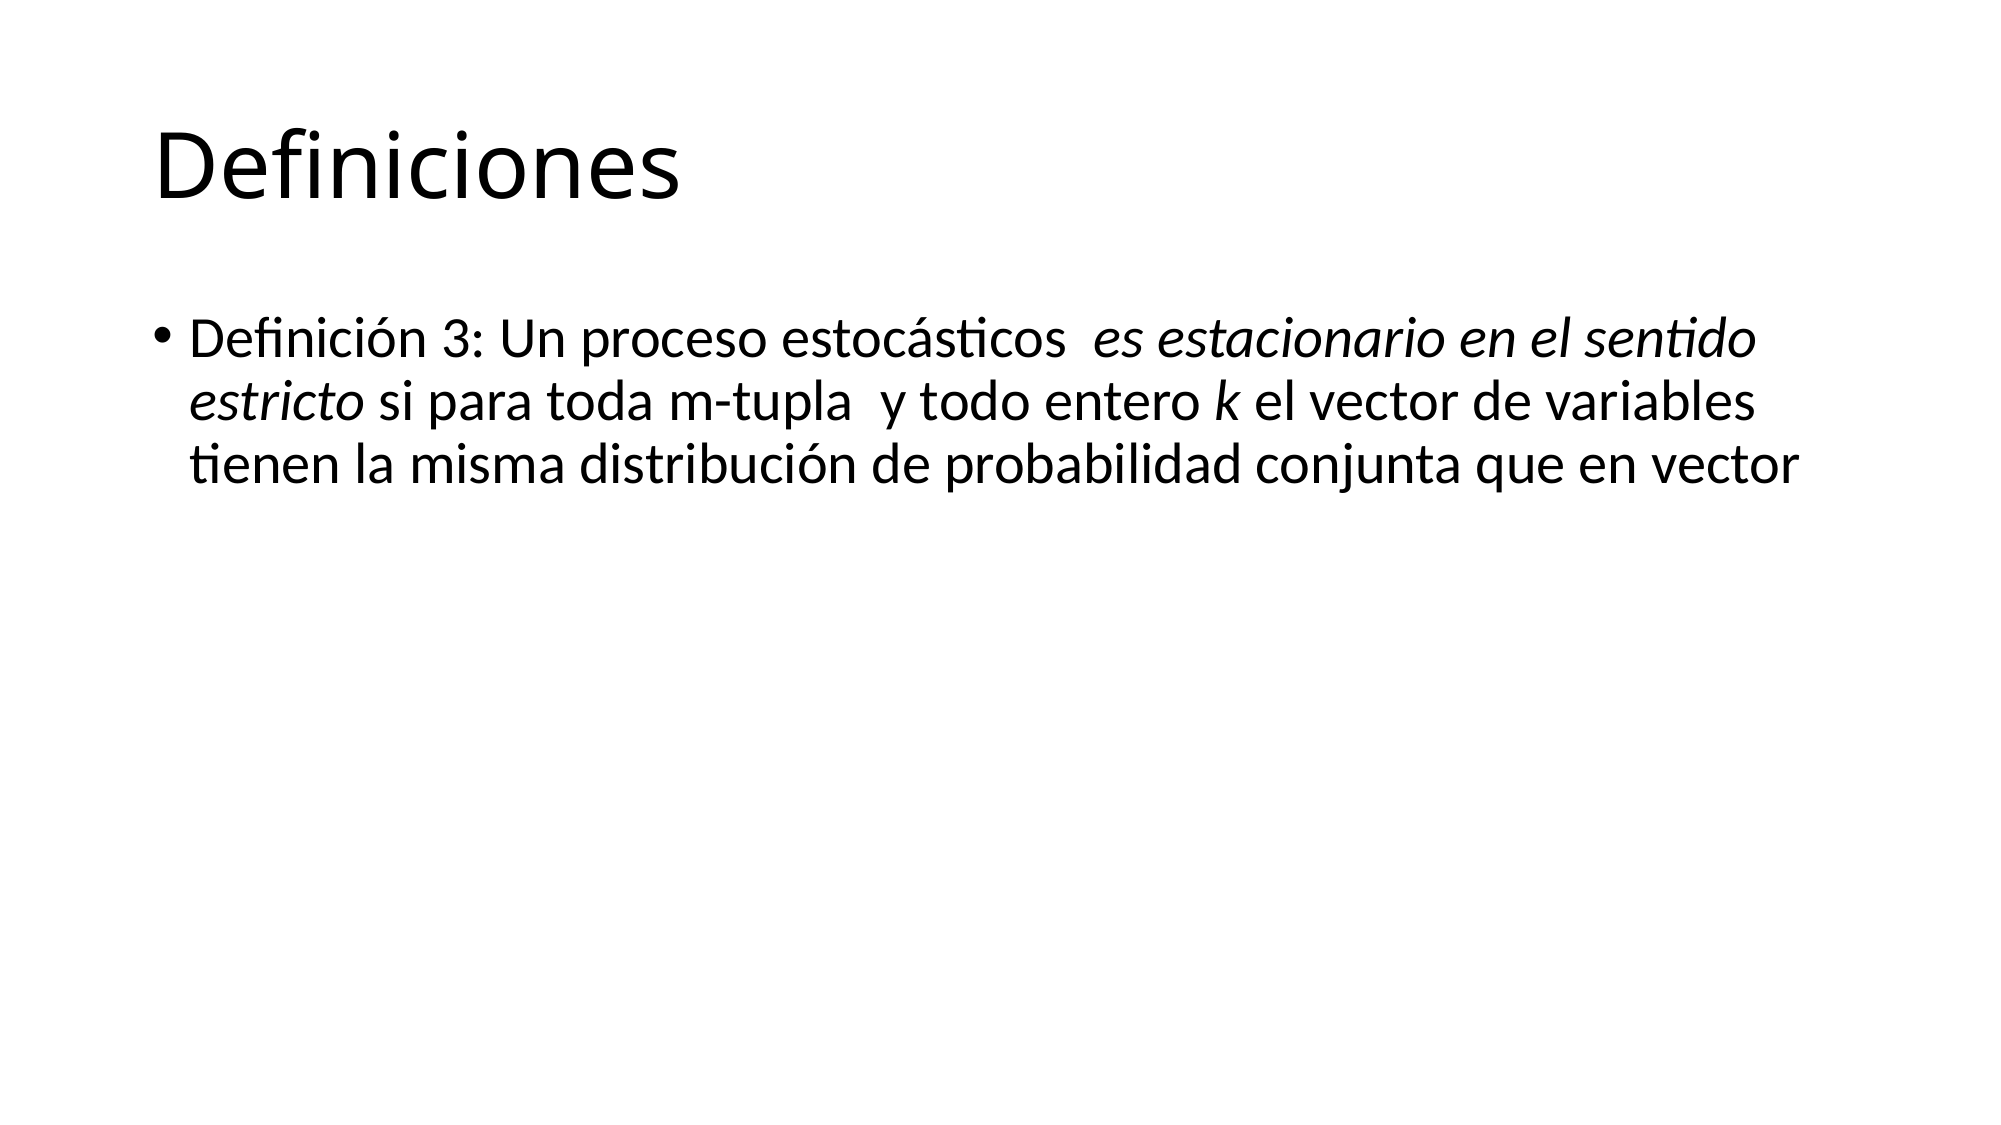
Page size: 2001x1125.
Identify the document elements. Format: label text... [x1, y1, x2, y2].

title Definiciones [137, 59, 1863, 278]
